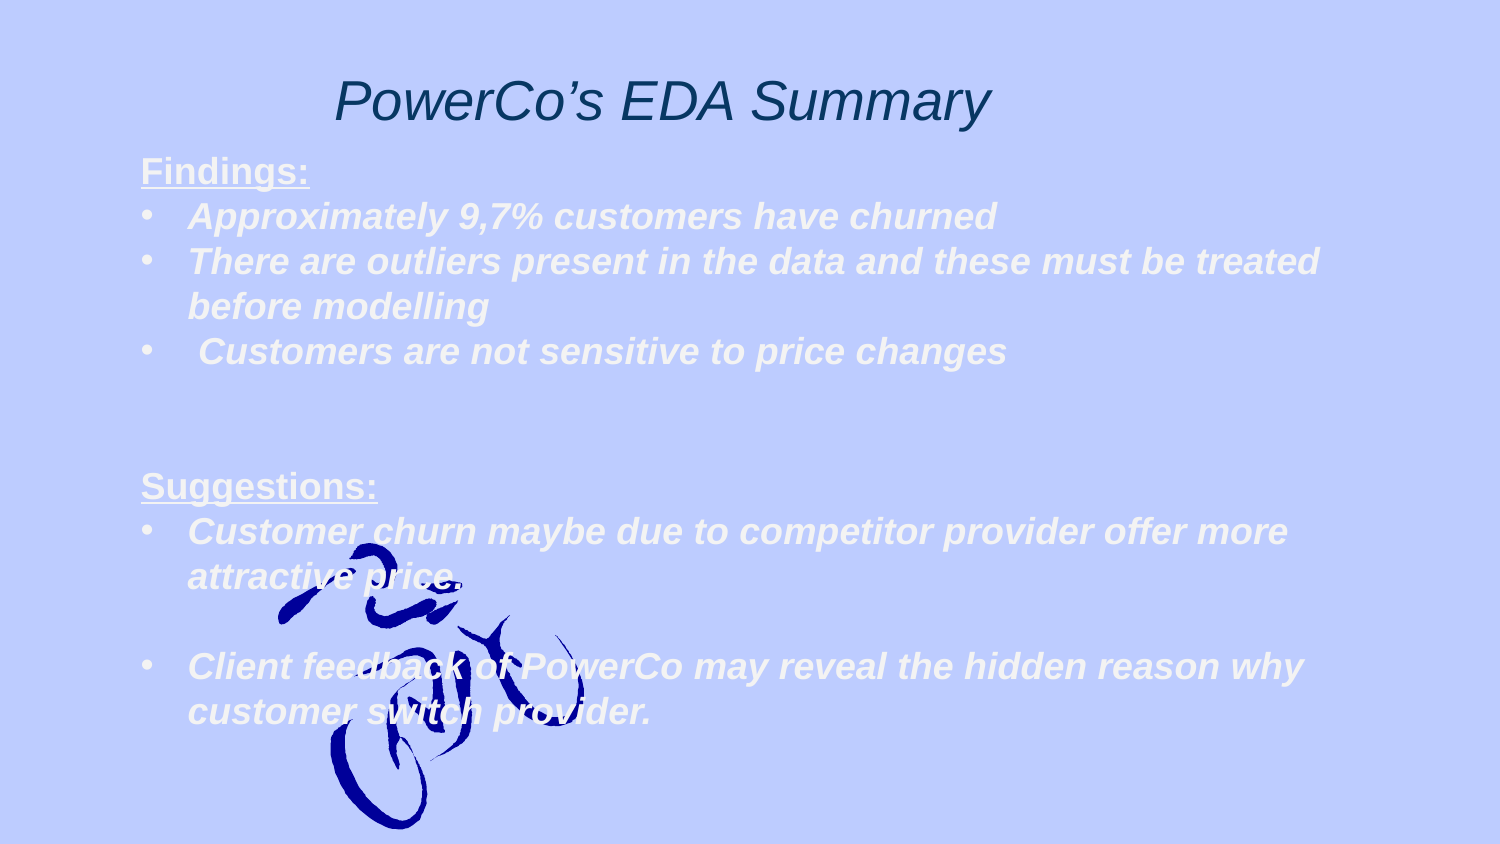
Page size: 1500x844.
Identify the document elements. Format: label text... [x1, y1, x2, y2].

subtitle Findings: Approximately 9,7% customers have churned There are outliers present in the data and these must be treated before modelling Customers are not sensitive to price changes Suggestions: Customer churn maybe due to competitor provider offer more attractive price. Client feedback of PowerCo may reveal the hidden reason why customer switch provider. [83, 131, 1379, 747]
title PowerCo’s EDA Summary [319, 30, 1291, 131]
